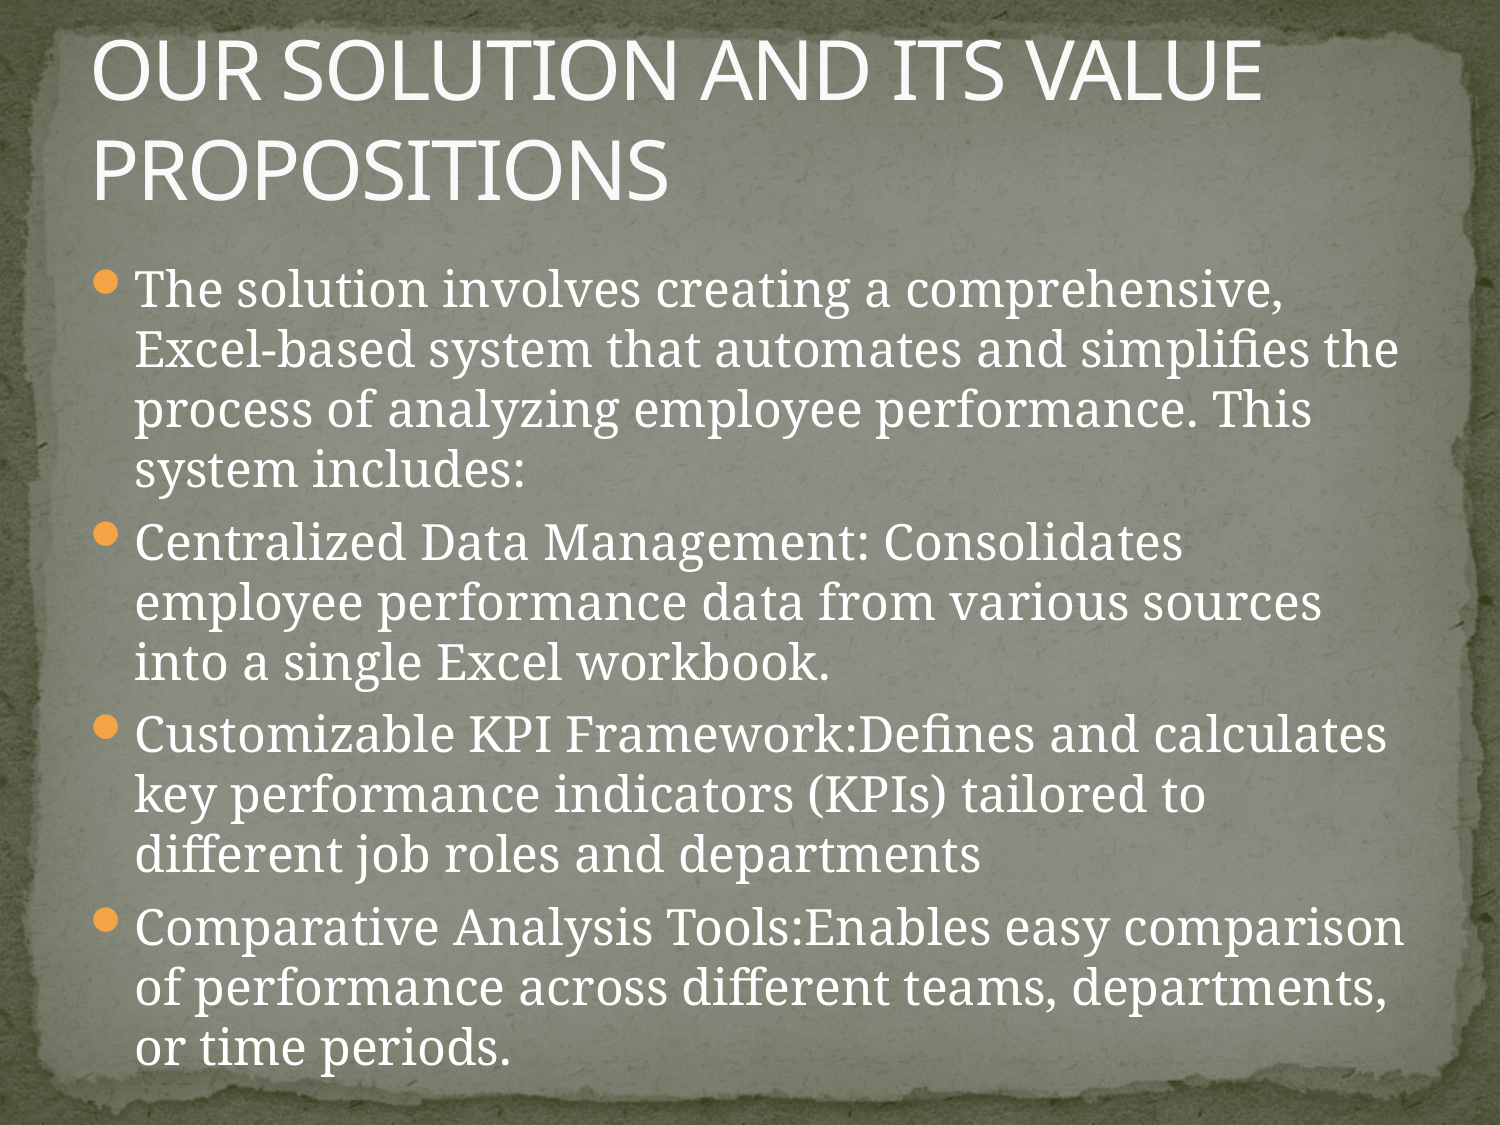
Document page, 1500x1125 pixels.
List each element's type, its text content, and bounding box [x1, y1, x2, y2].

list The solution involves creating a comprehensive, Excel-based system that automates and simplifies the process of analyzing employee performance. This system includes: Centralized Data Management: Consolidates employee performance data from various sources into a single Excel workbook. Customizable KPI Framework:Defines and calculates key performance indicators (KPIs) tailored to different job roles and departments Comparative Analysis Tools:Enables easy comparison of performance across different teams, departments, or time periods. [75, 249, 1425, 1000]
title OUR SOLUTION AND ITS VALUE PROPOSITIONS [74, 24, 1425, 225]
